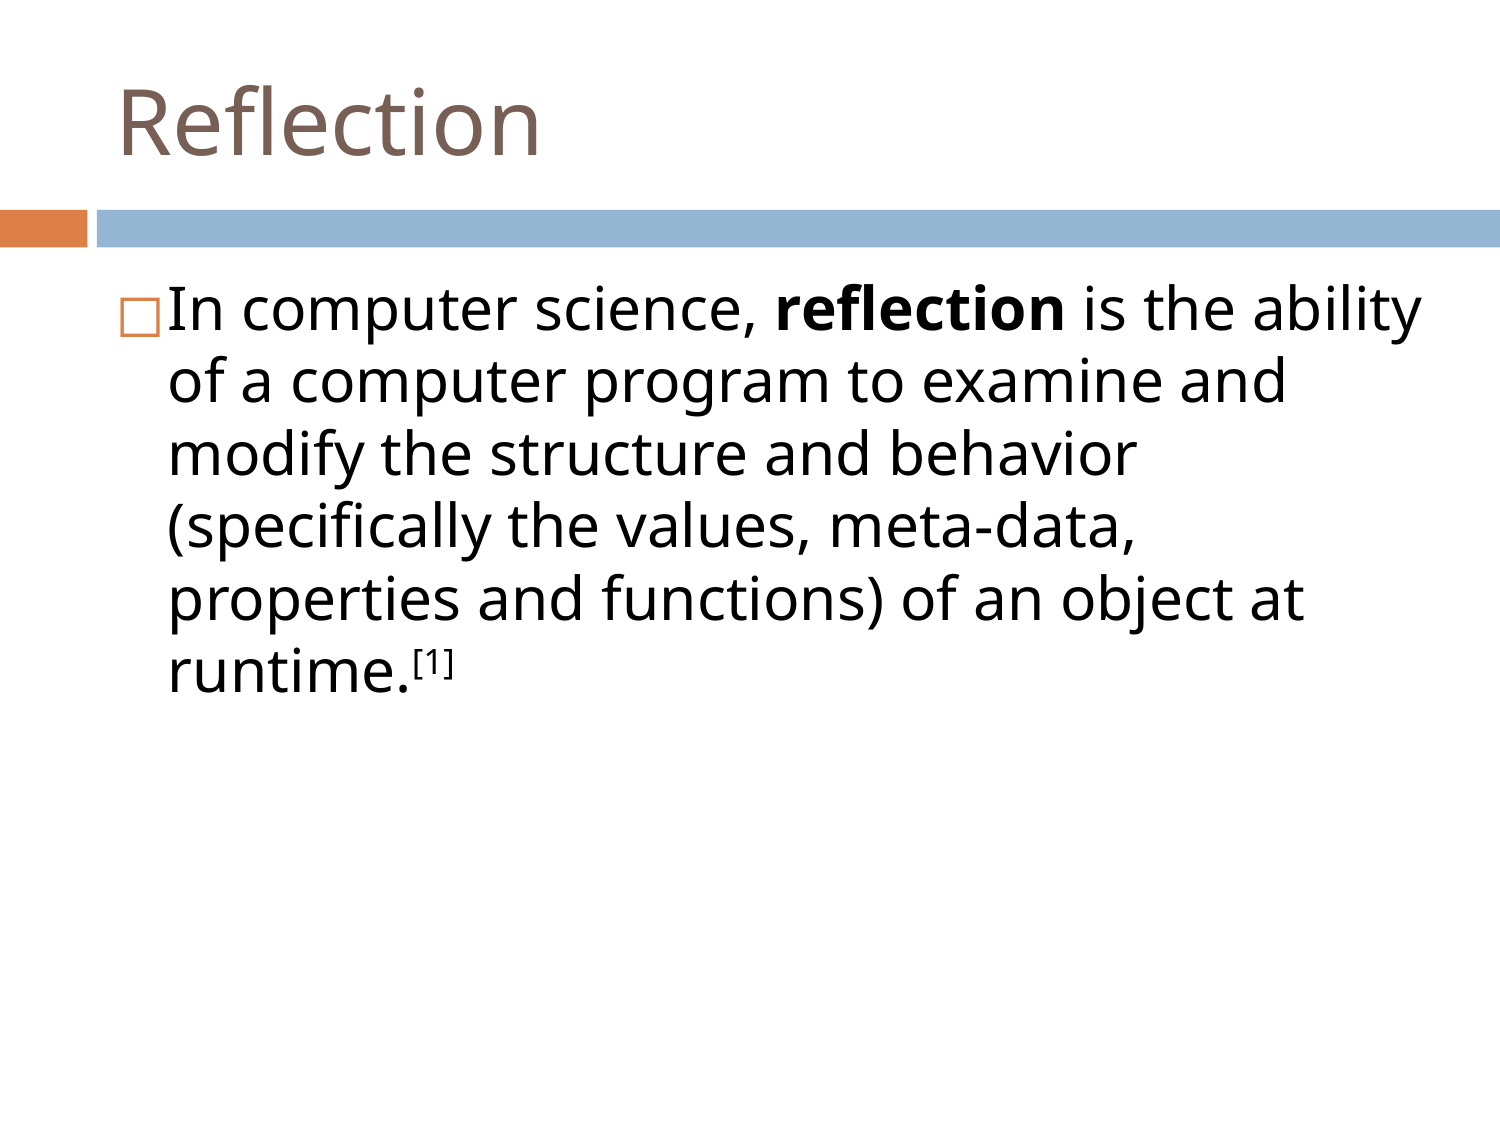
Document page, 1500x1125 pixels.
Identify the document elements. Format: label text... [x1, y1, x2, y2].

list In computer science, reflection is the ability of a computer program to examine and modify the structure and behavior (specifically the values, meta-data, properties and functions) of an object at runtime.[1] [100, 262, 1438, 1000]
title Reflection [100, 37, 1438, 200]
